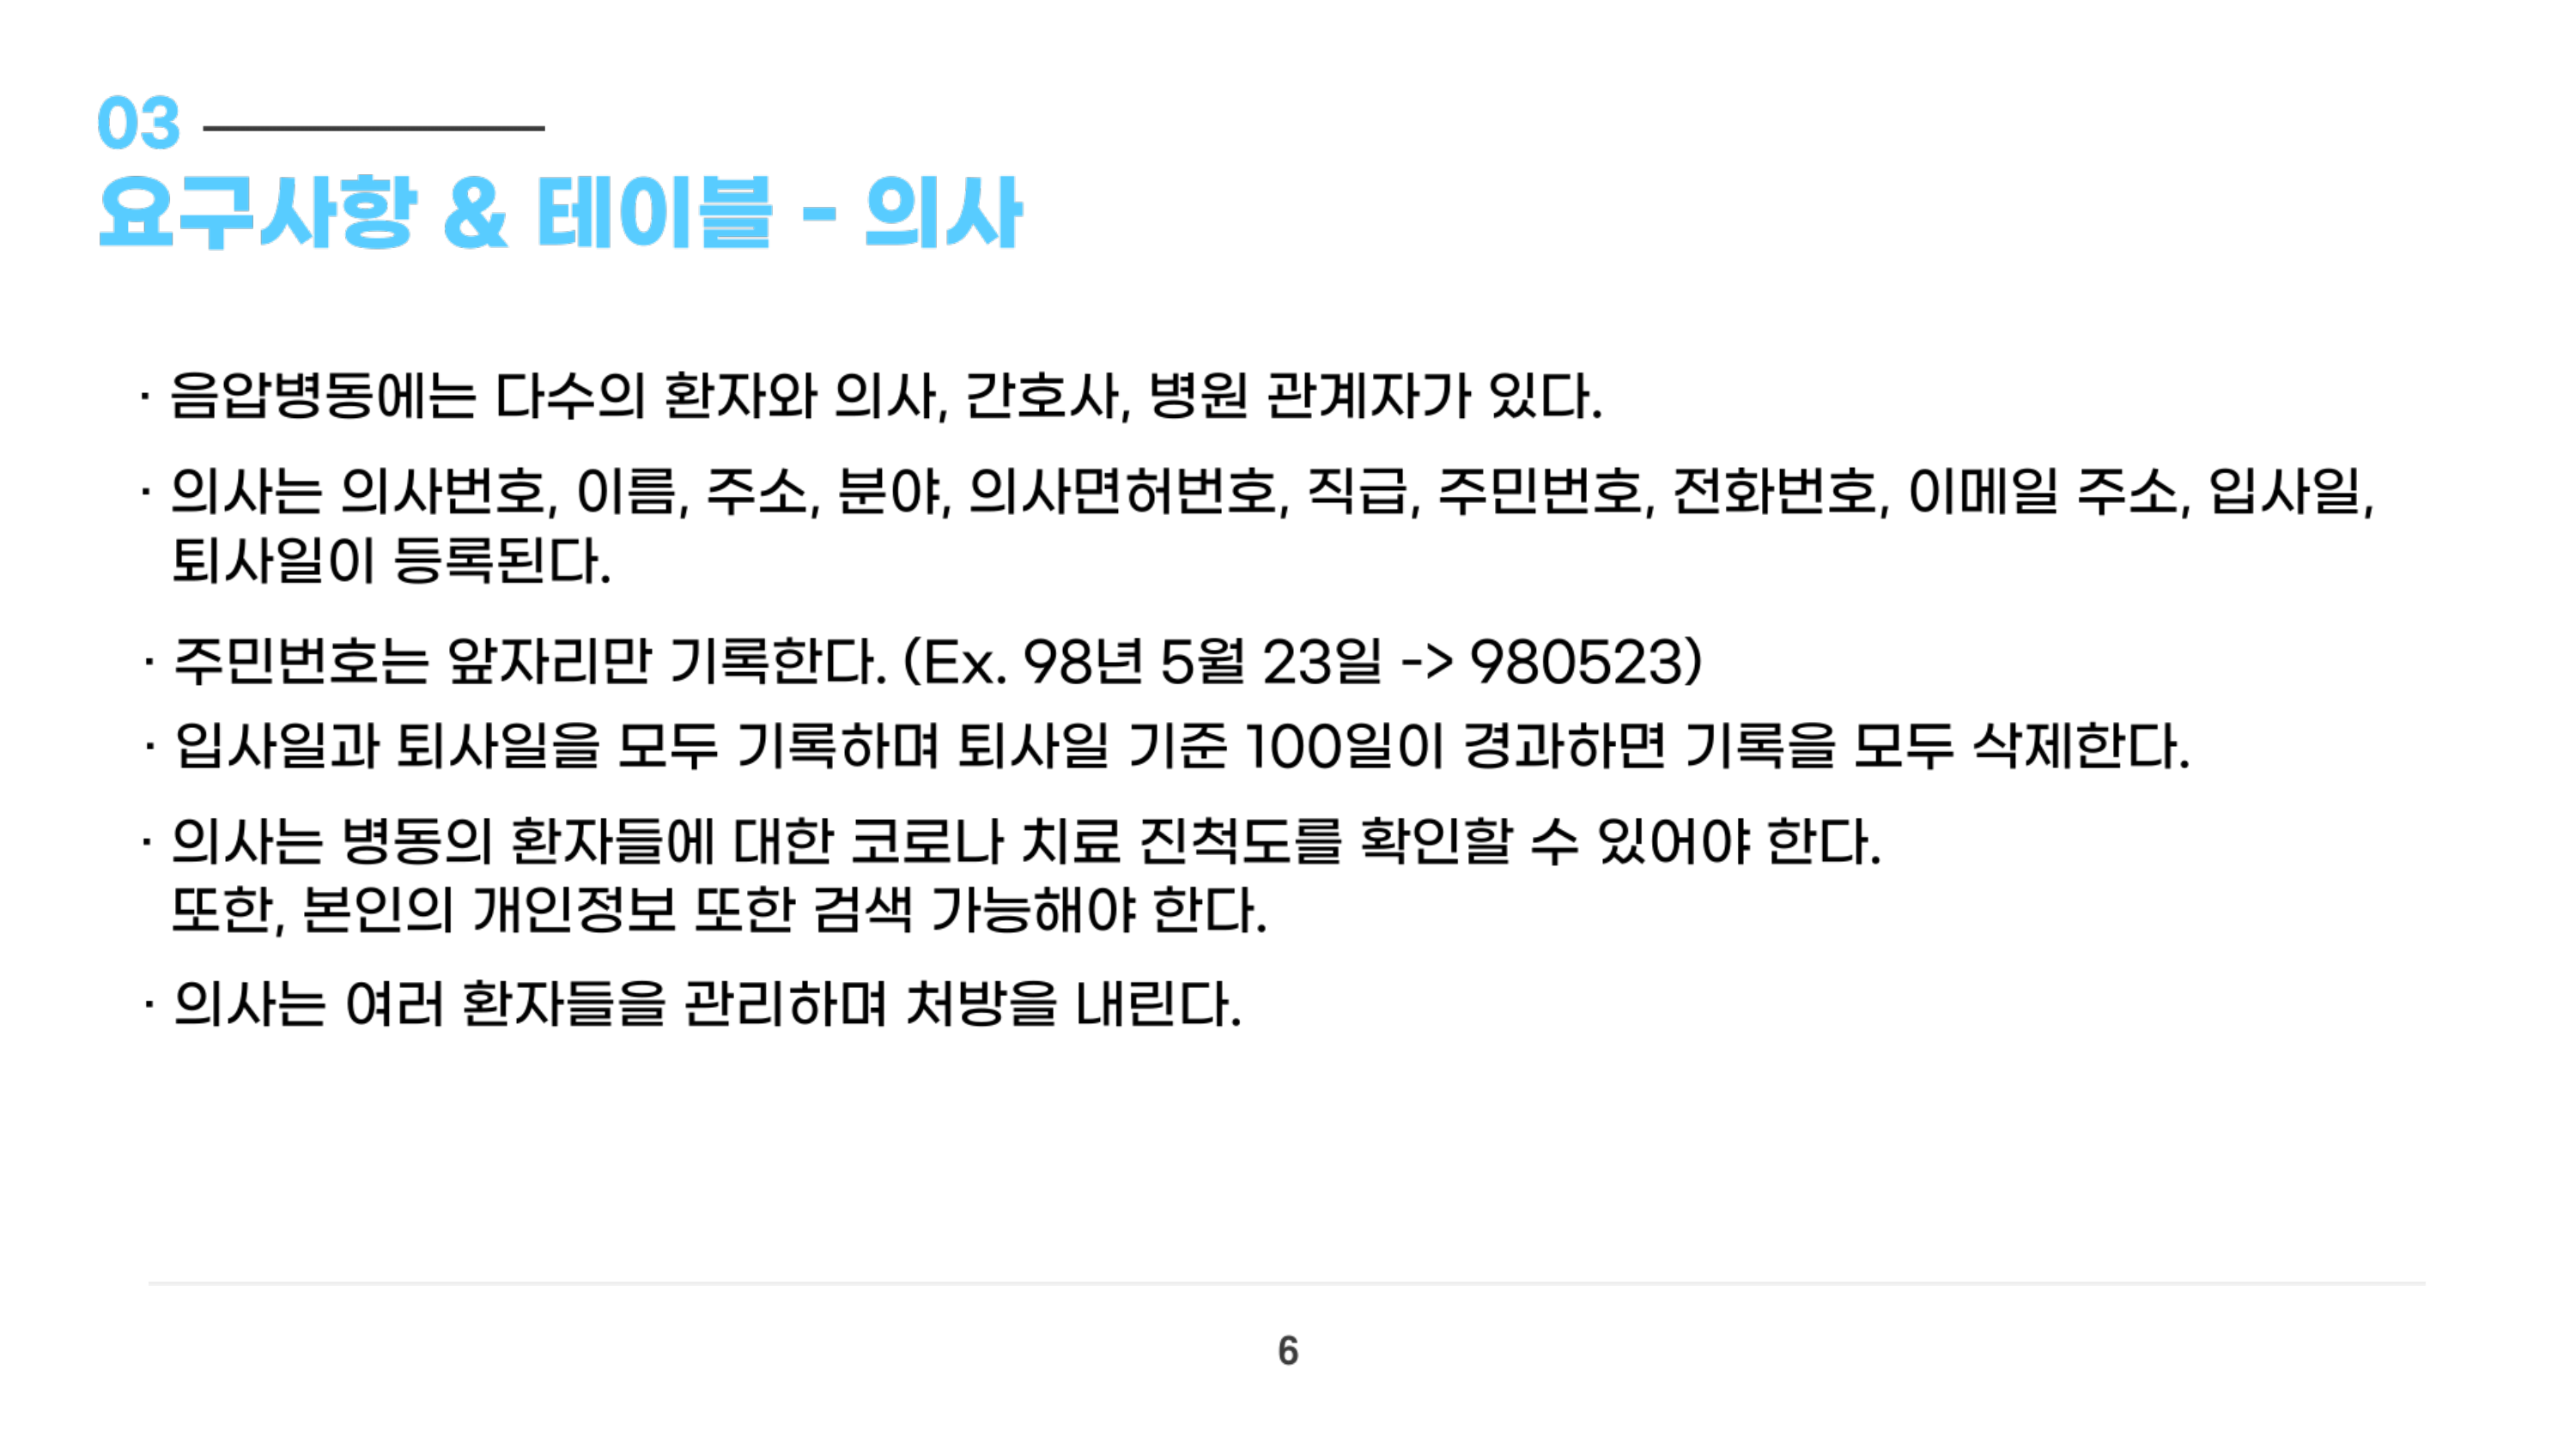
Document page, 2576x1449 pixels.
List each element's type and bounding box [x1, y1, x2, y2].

text_box [149, 1282, 2427, 1286]
picture [132, 963, 1271, 1052]
picture [130, 452, 2403, 609]
picture [83, 76, 1061, 288]
text_box [202, 125, 545, 131]
picture [131, 800, 1912, 962]
picture [1010, 1320, 1320, 1382]
picture [128, 355, 1632, 448]
picture [132, 620, 2221, 796]
